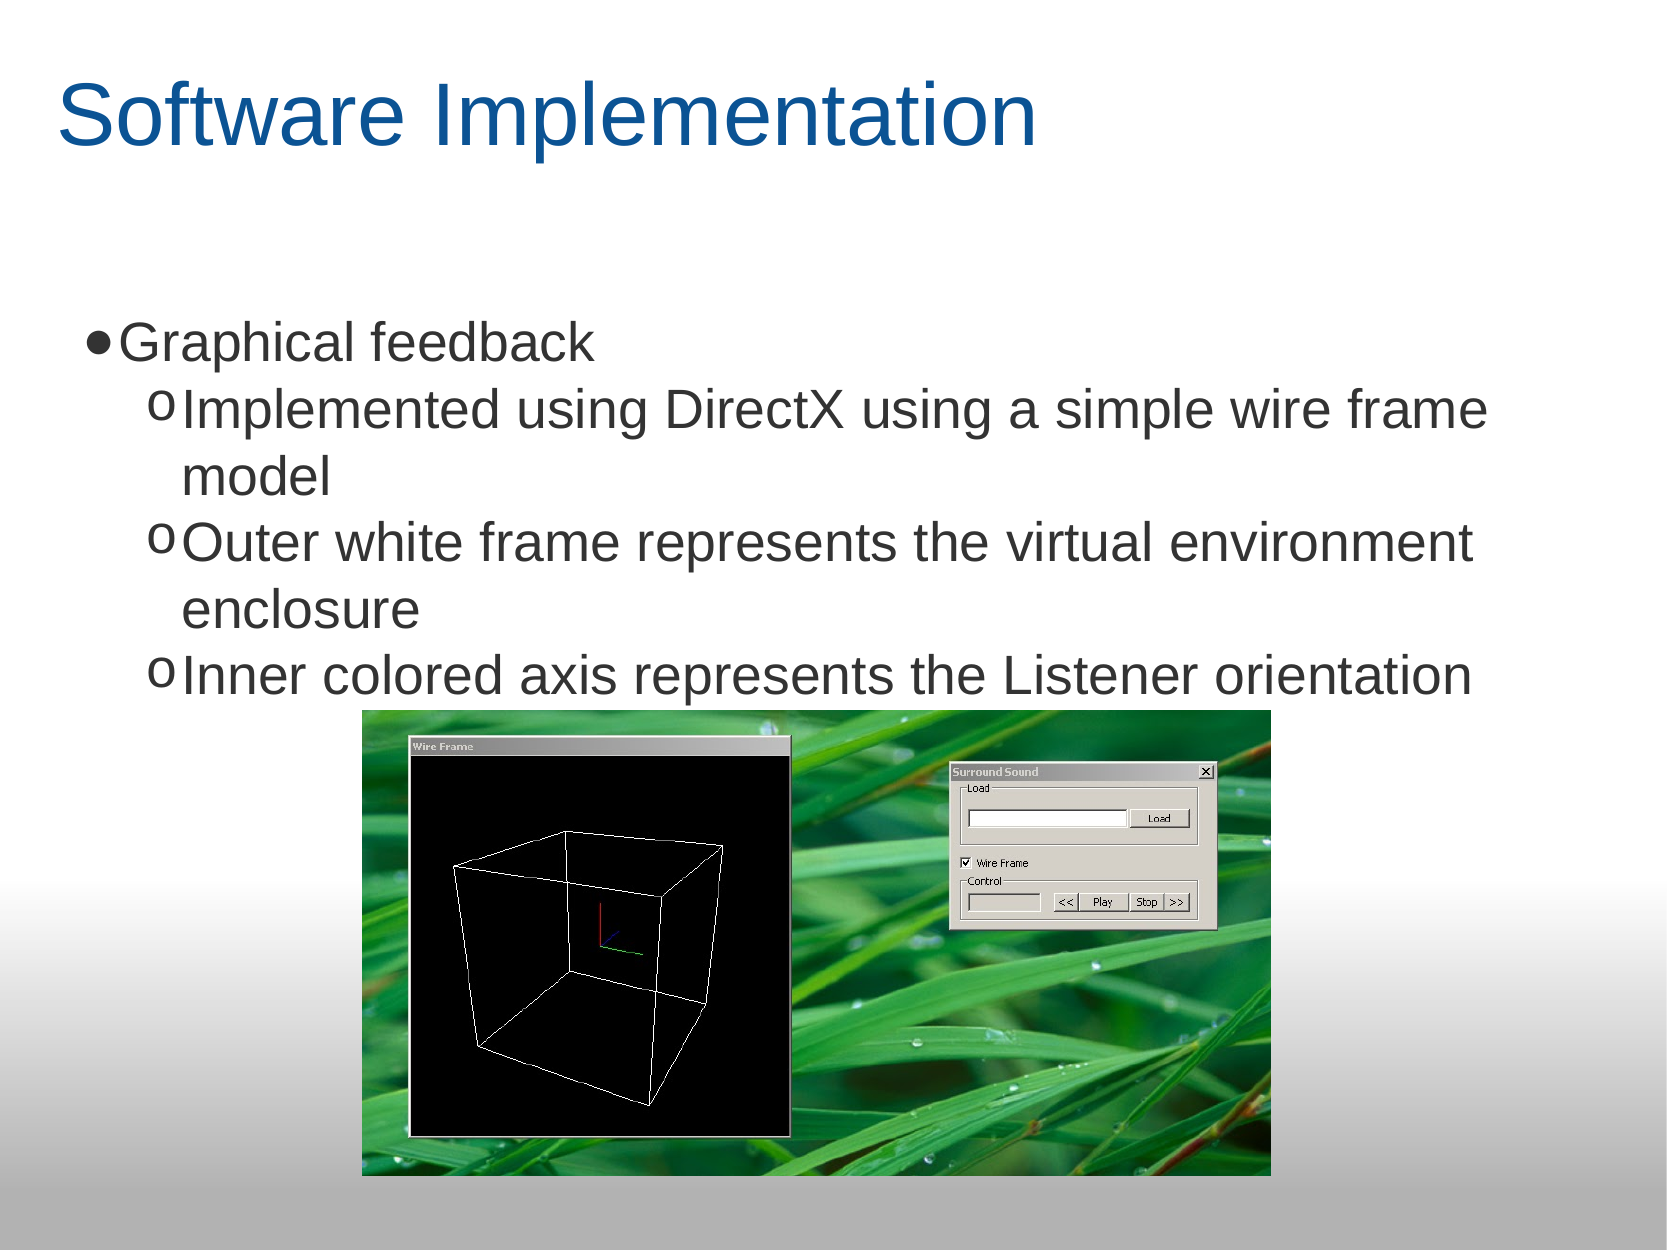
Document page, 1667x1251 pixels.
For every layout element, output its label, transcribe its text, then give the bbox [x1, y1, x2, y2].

list Graphical feedback Implemented using DirectX using a simple wire frame model Outer white frame represents the virtual environment enclosure Inner colored axis represents the Listener orientation [50, 300, 1630, 1213]
title Software Implementation [50, 50, 1630, 213]
picture [0, 0, 1667, 1250]
